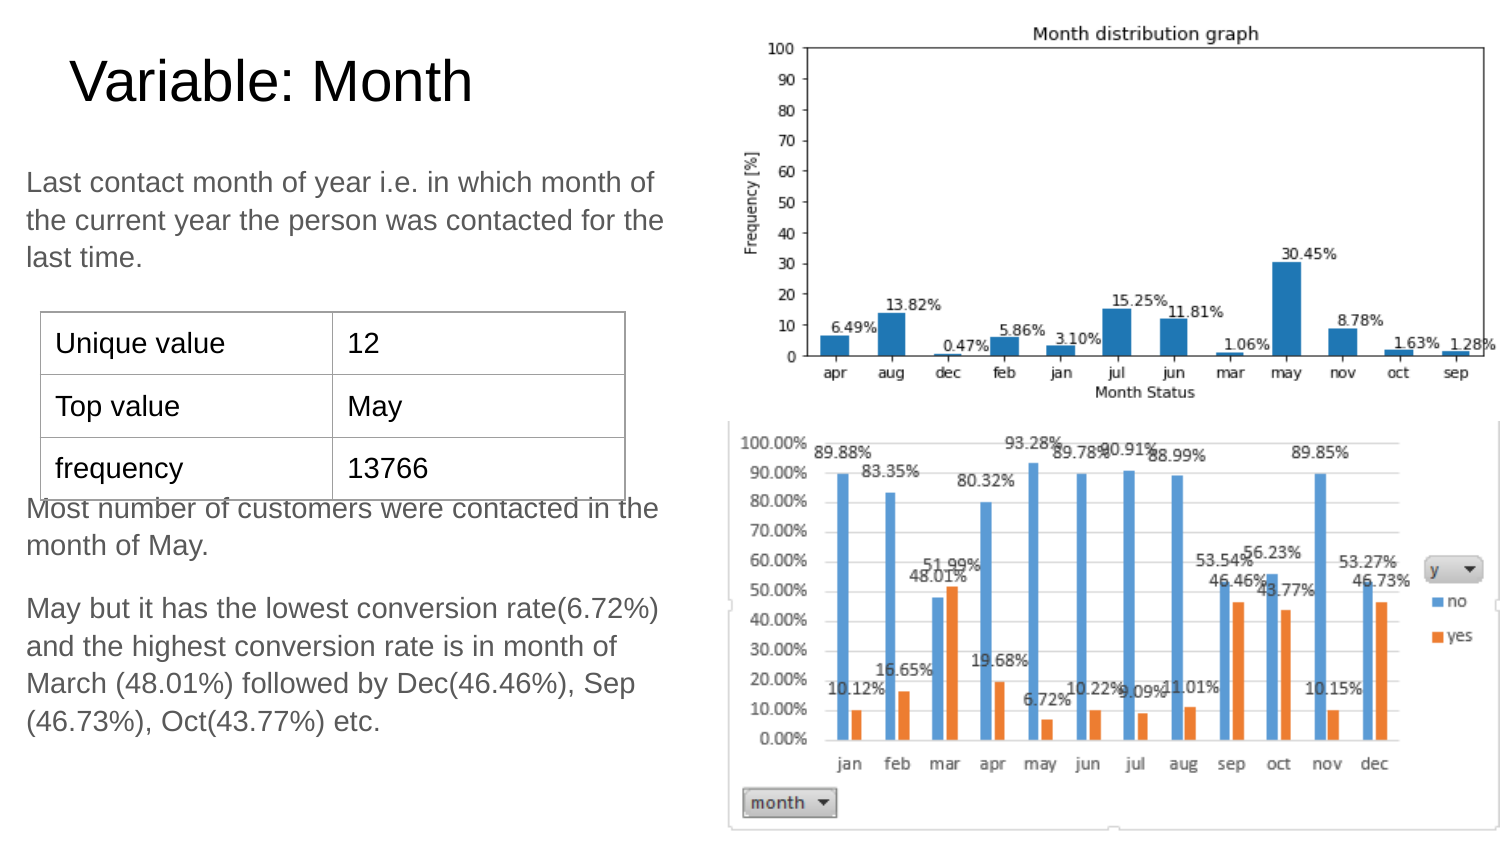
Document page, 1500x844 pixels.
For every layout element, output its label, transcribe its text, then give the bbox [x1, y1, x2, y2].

table_cell May [333, 375, 624, 437]
table_cell 13766 [333, 438, 624, 499]
list Last contact month of year i.e. in which month of the current year the person was contacted for the last time. Most number of customers were contacted in the month of May. May but it has the lowest conversion rate(6.72%) and the highest conversion rate is in month of March (48.01%) followed by Dec(46.46%), Sep (46.73%), Oct(43.77%) etc. [11, 145, 717, 844]
picture [725, 11, 1500, 405]
table_header Unique value [41, 313, 332, 374]
table_header 12 [333, 313, 624, 374]
table_cell frequency [41, 438, 332, 499]
picture [725, 421, 1500, 834]
title Variable: Month [54, 33, 573, 145]
table_cell Top value [41, 375, 332, 437]
